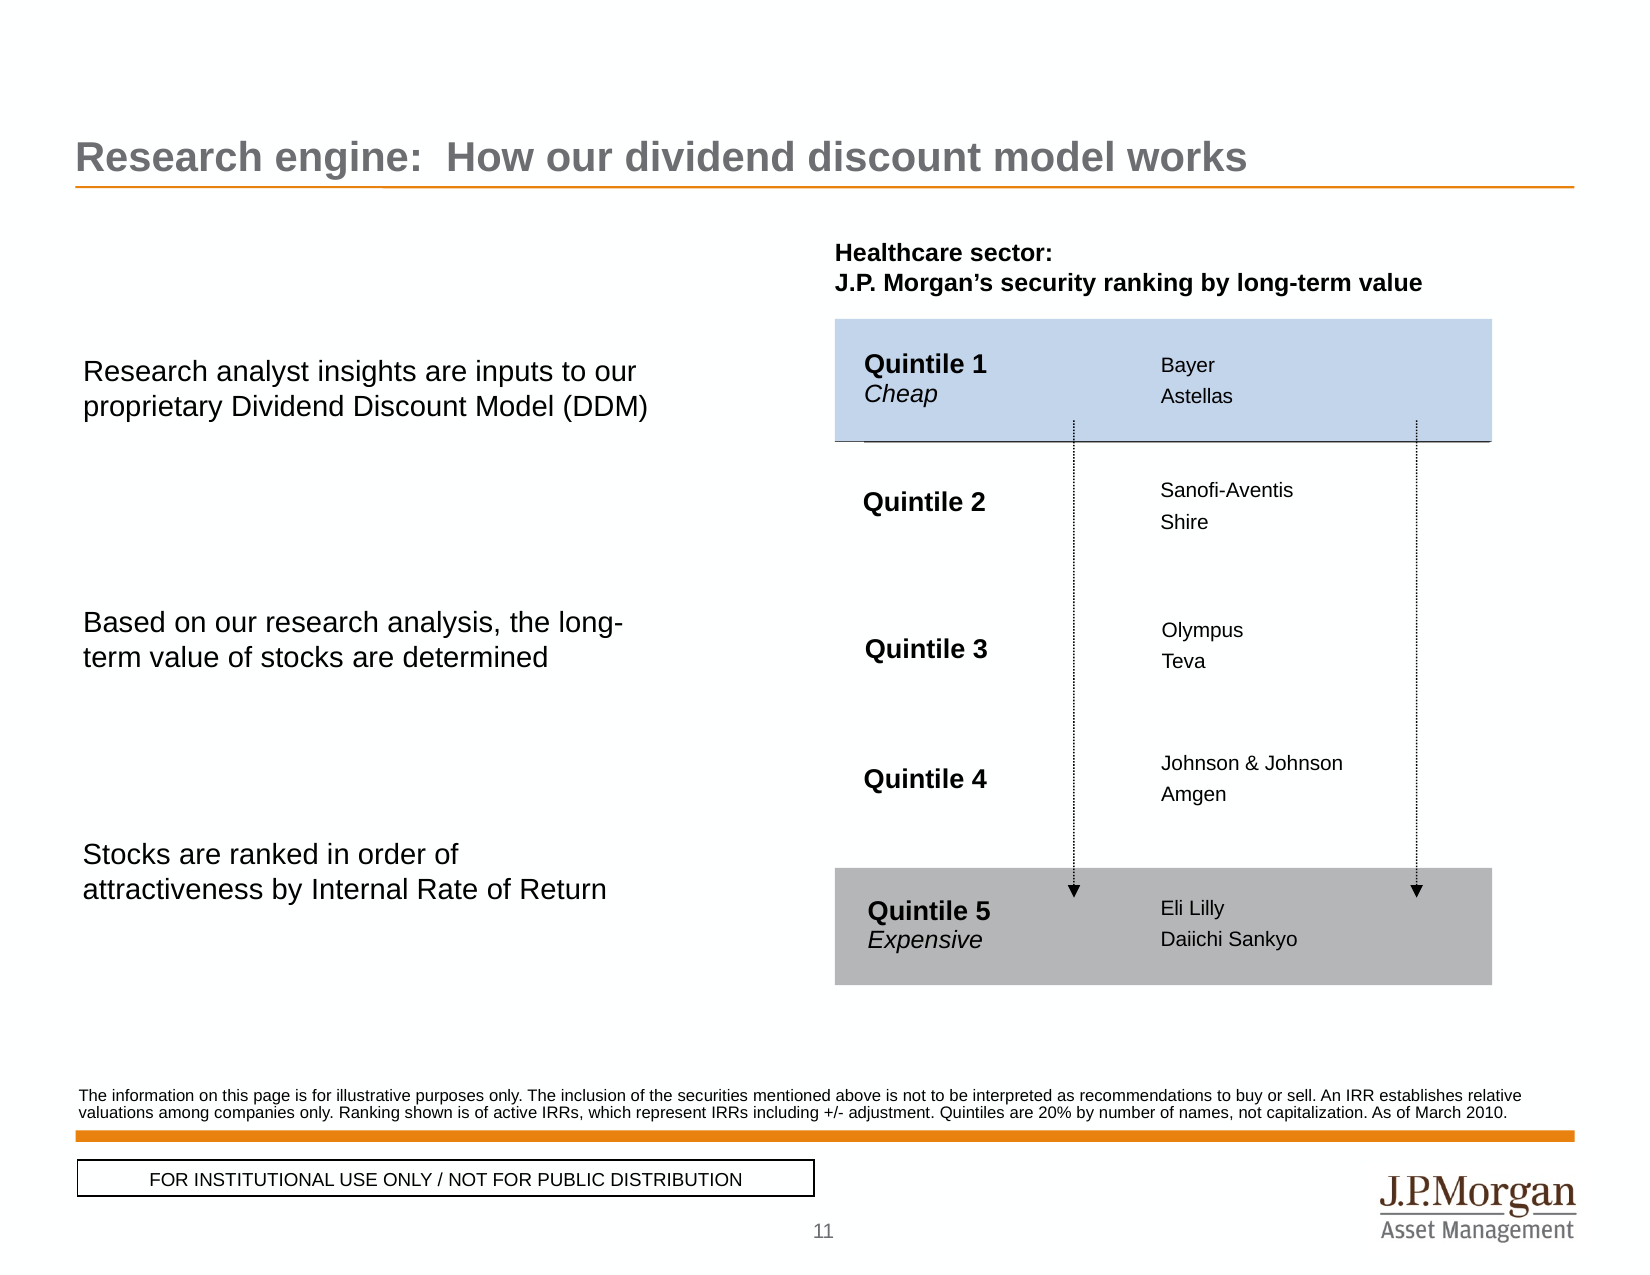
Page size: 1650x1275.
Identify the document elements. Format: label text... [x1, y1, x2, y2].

text_box FOR INSTITUTIONAL USE ONLY / NOT FOR PUBLIC DISTRIBUTION [77, 1160, 815, 1197]
text_box Olympus Teva [1132, 610, 1417, 679]
title Research engine: How our dividend discount model works [74, 129, 1576, 344]
text_box Stocks are ranked in order of attractiveness by Internal Rate of Return [82, 835, 646, 906]
text_box Based on our research analysis, the long-term value of stocks are determined [83, 603, 679, 673]
slide_number 10 [811, 1217, 836, 1244]
picture [1365, 1163, 1591, 1255]
text_box Johnson & Johnson Amgen [1131, 742, 1359, 811]
text_box The information on this page is for illustrative purposes only. The inclusion of the securities mentioned above is not to be interpreted as recommendations to buy or sell. An IRR establishes relative valuations among companies only. Ranking shown is of active IRRs, which represent IRRs including +/- adjustment. Quintiles are 20% by number of names, not capitalization. As of March 2010. [78, 1087, 1579, 1122]
text_box Eli Lilly Daiichi Sankyo [1131, 888, 1358, 957]
text_box Research analyst insights are inputs to our proprietary Dividend Discount Model (DDM) [83, 352, 668, 422]
text_box [832, 213, 1549, 1005]
text_box Sanofi-Aventis Shire [1131, 470, 1358, 539]
